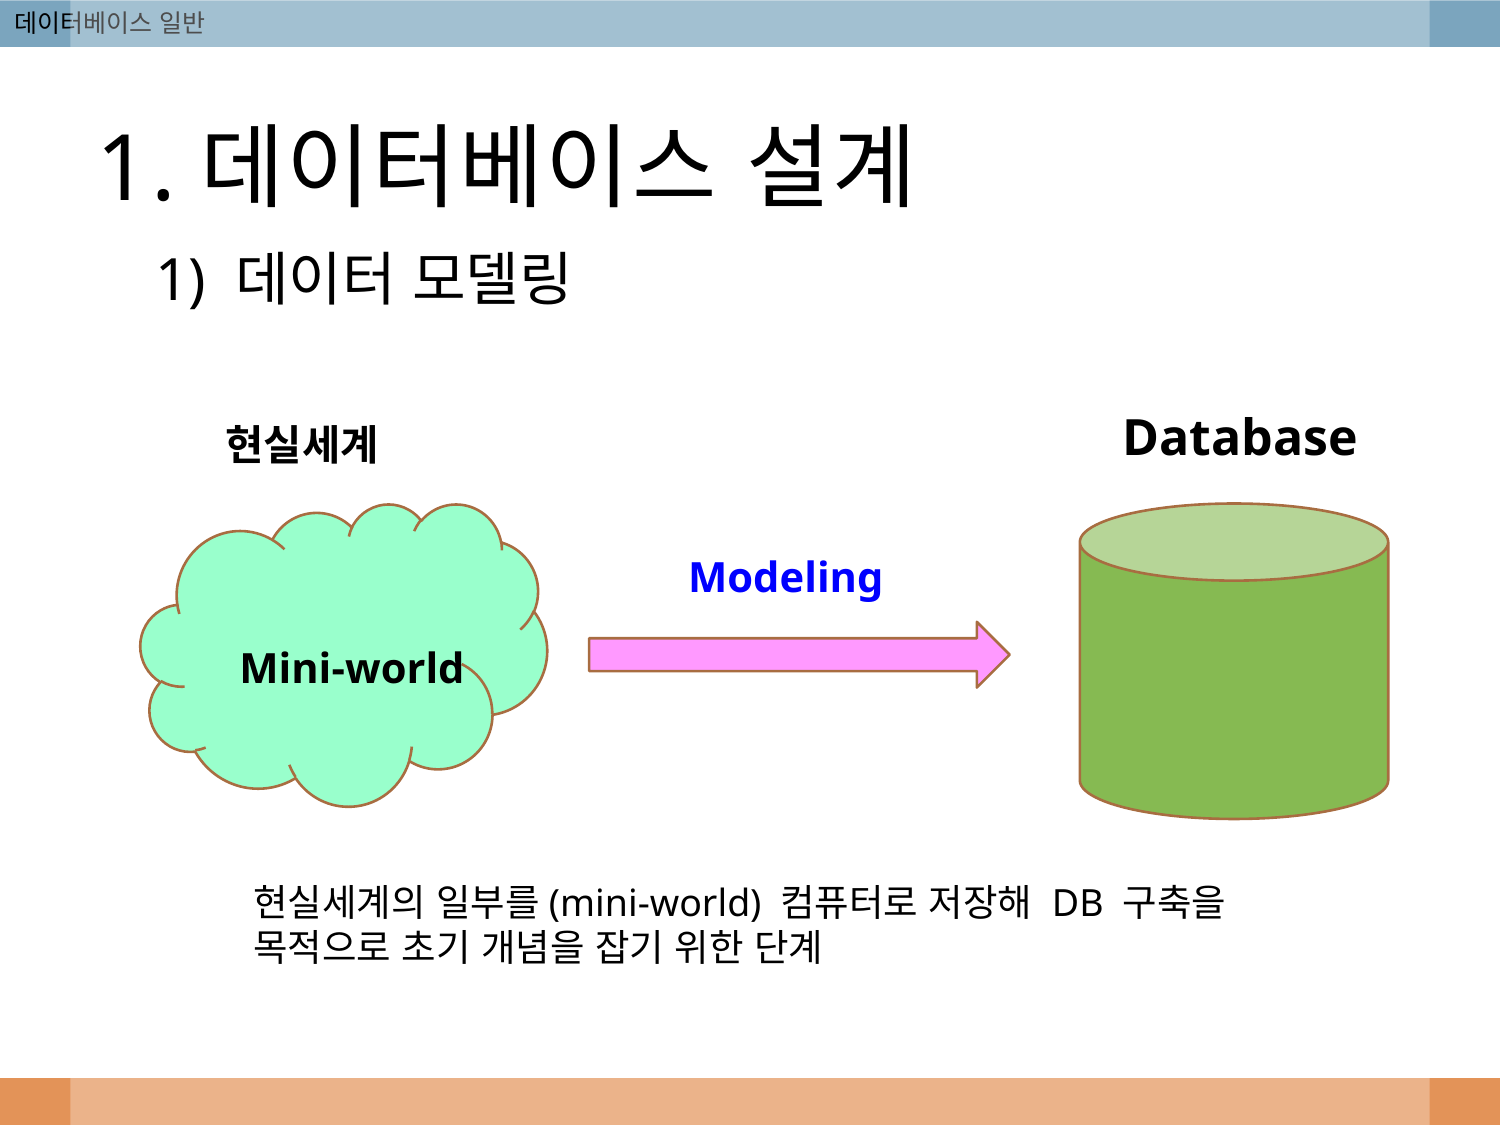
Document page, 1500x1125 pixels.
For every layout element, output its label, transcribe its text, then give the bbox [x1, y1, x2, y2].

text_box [140, 398, 1389, 966]
text_box 1) 데이터 모델링 [140, 234, 774, 320]
title 1.데이터베이스 설계 [82, 70, 1425, 258]
